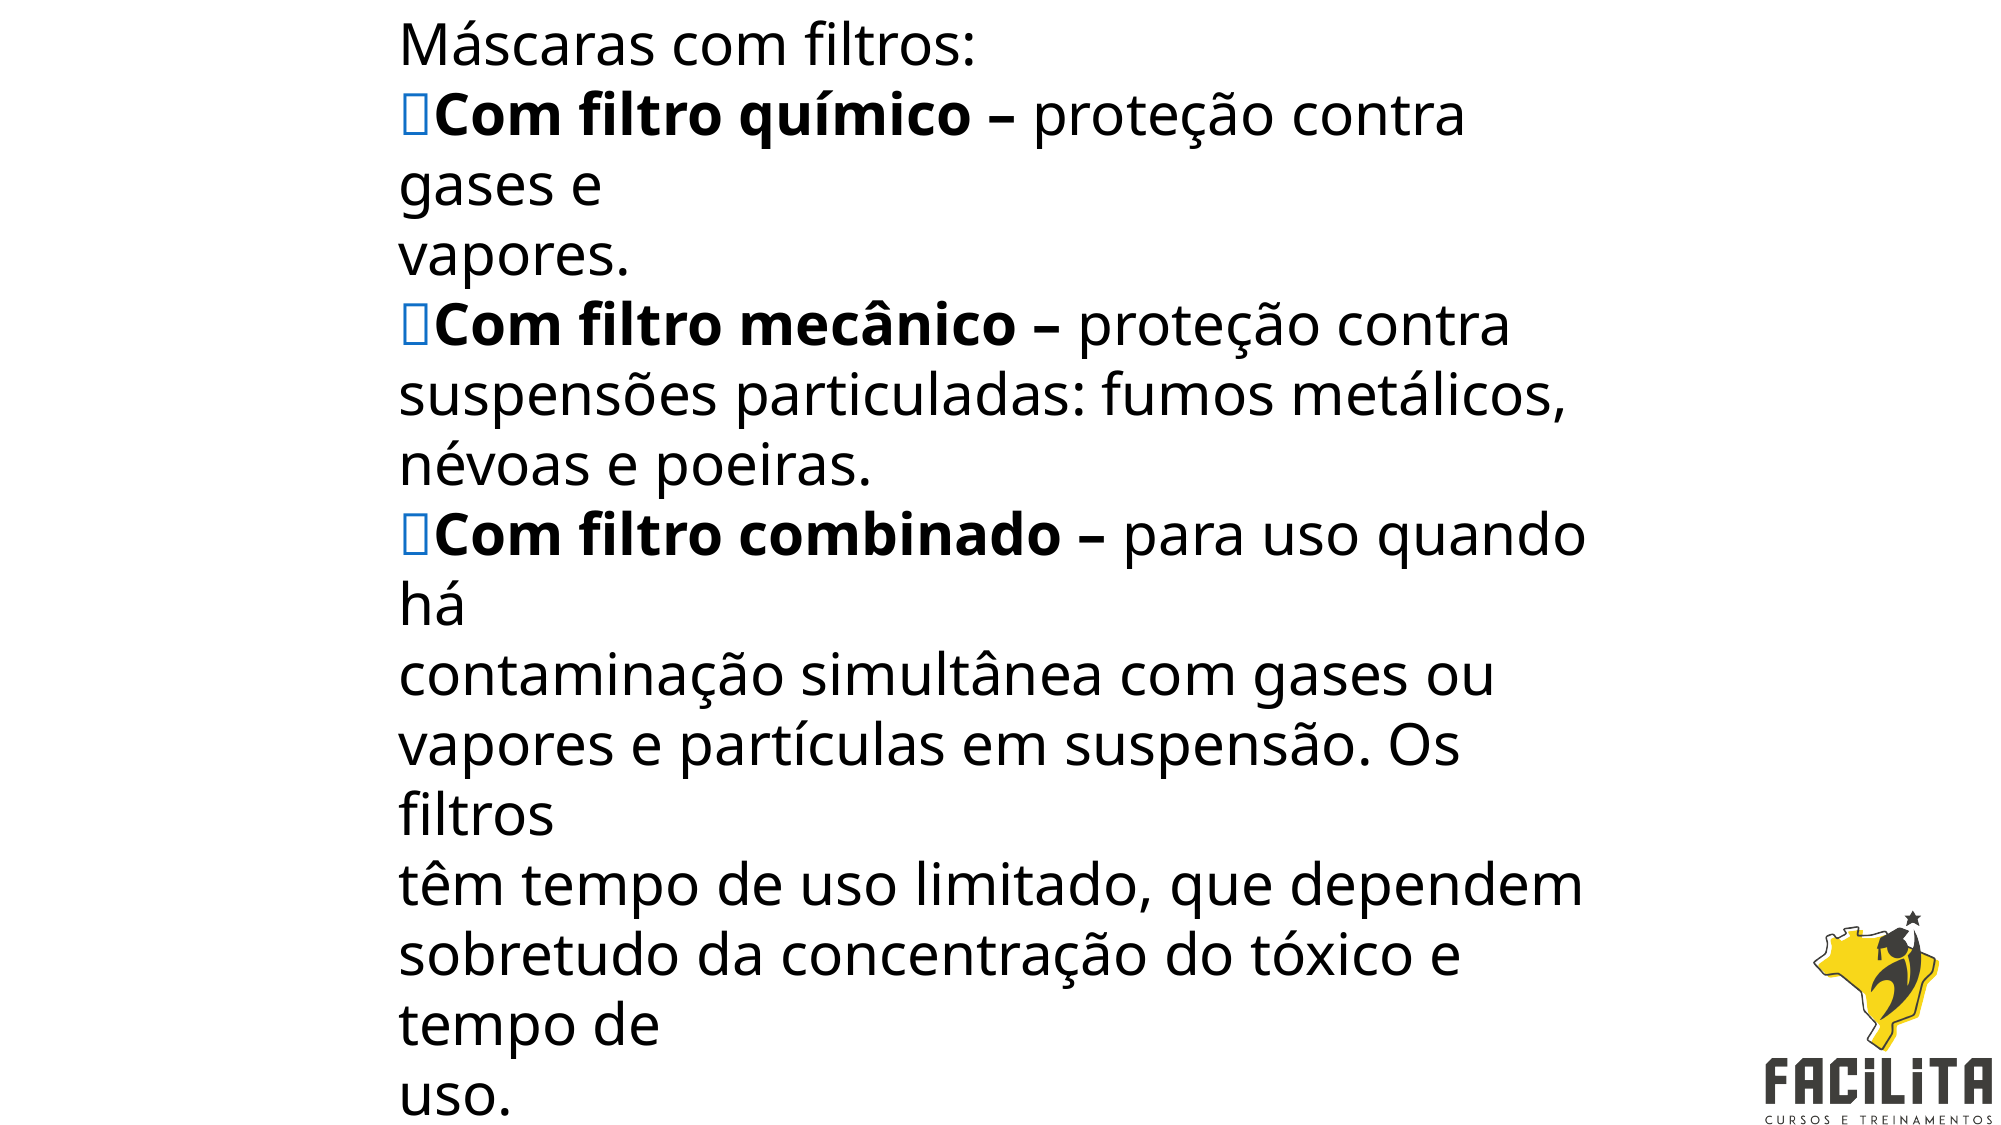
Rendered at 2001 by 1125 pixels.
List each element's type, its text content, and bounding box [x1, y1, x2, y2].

picture [1765, 910, 1992, 1125]
text_box Máscaras com filtros: Com filtro químico – proteção contra gases e vapores. Com filtro mecânico – proteção contra suspensões particuladas: fumos metálicos, névoas e poeiras. Com filtro combinado – para uso quando há contaminação simultânea com gases ou vapores e partículas em suspensão. Os filtros têm tempo de uso limitado, que dependem sobretudo da concentração do tóxico e tempo de uso. [383, 0, 1617, 1125]
